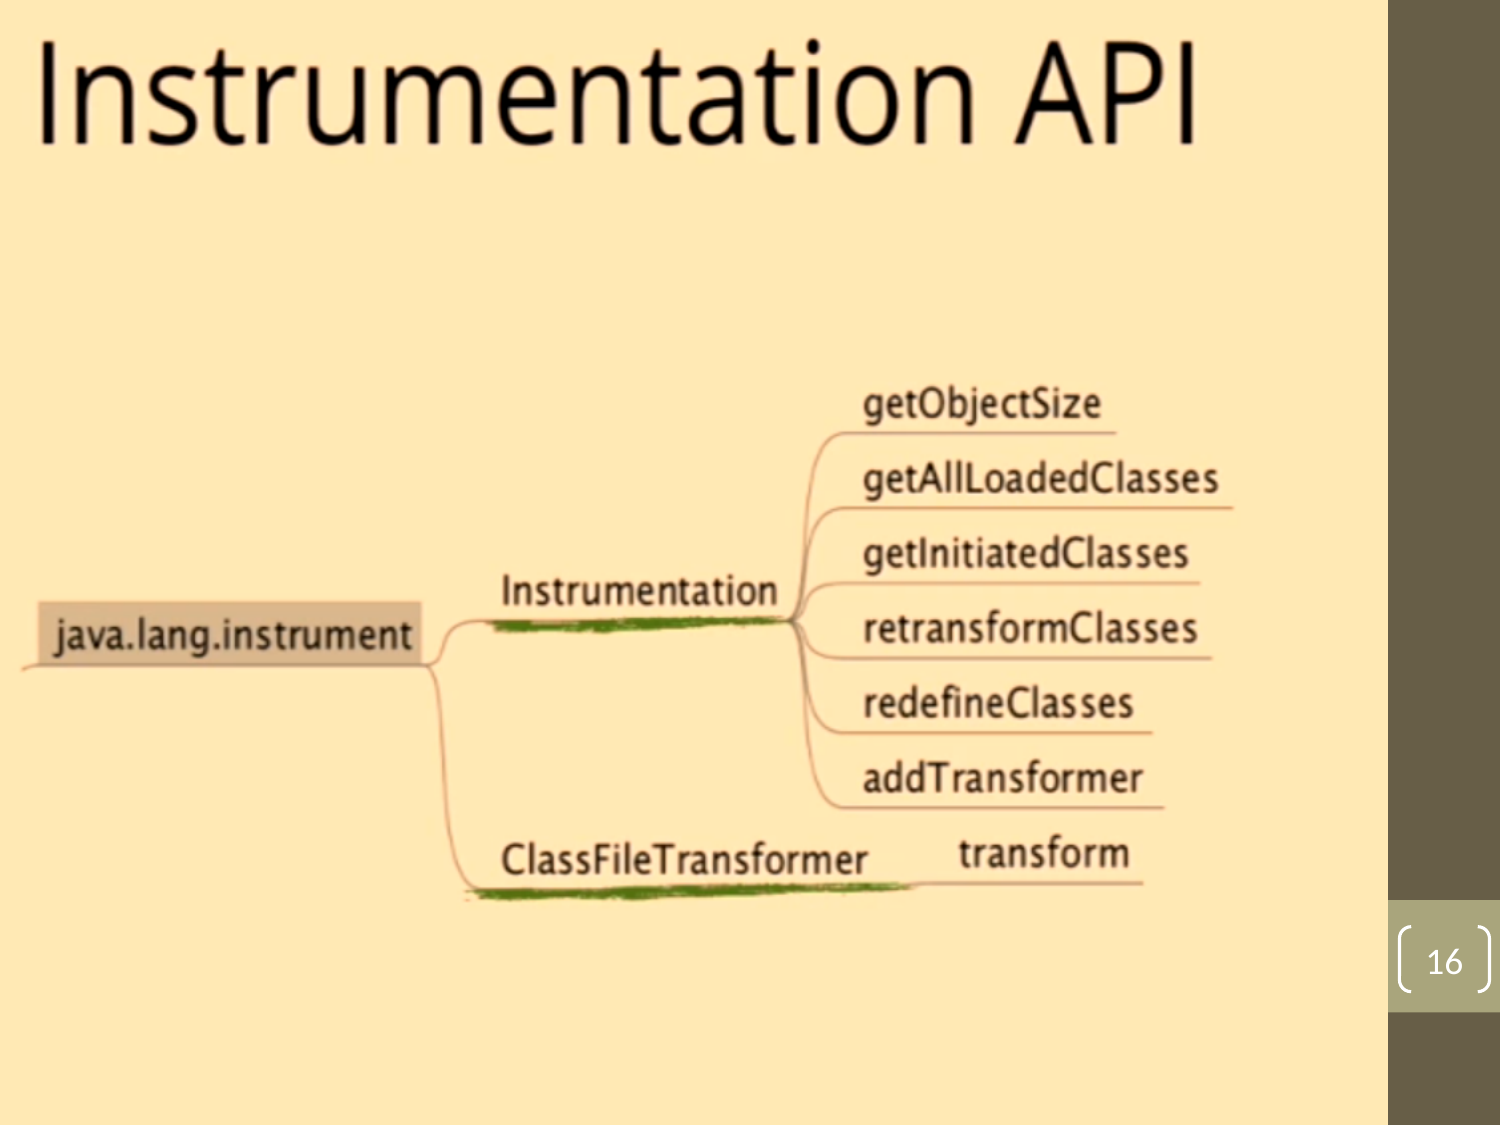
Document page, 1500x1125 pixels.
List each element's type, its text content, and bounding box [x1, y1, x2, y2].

picture [0, 0, 1388, 1125]
slide_number 16 [1399, 925, 1492, 994]
